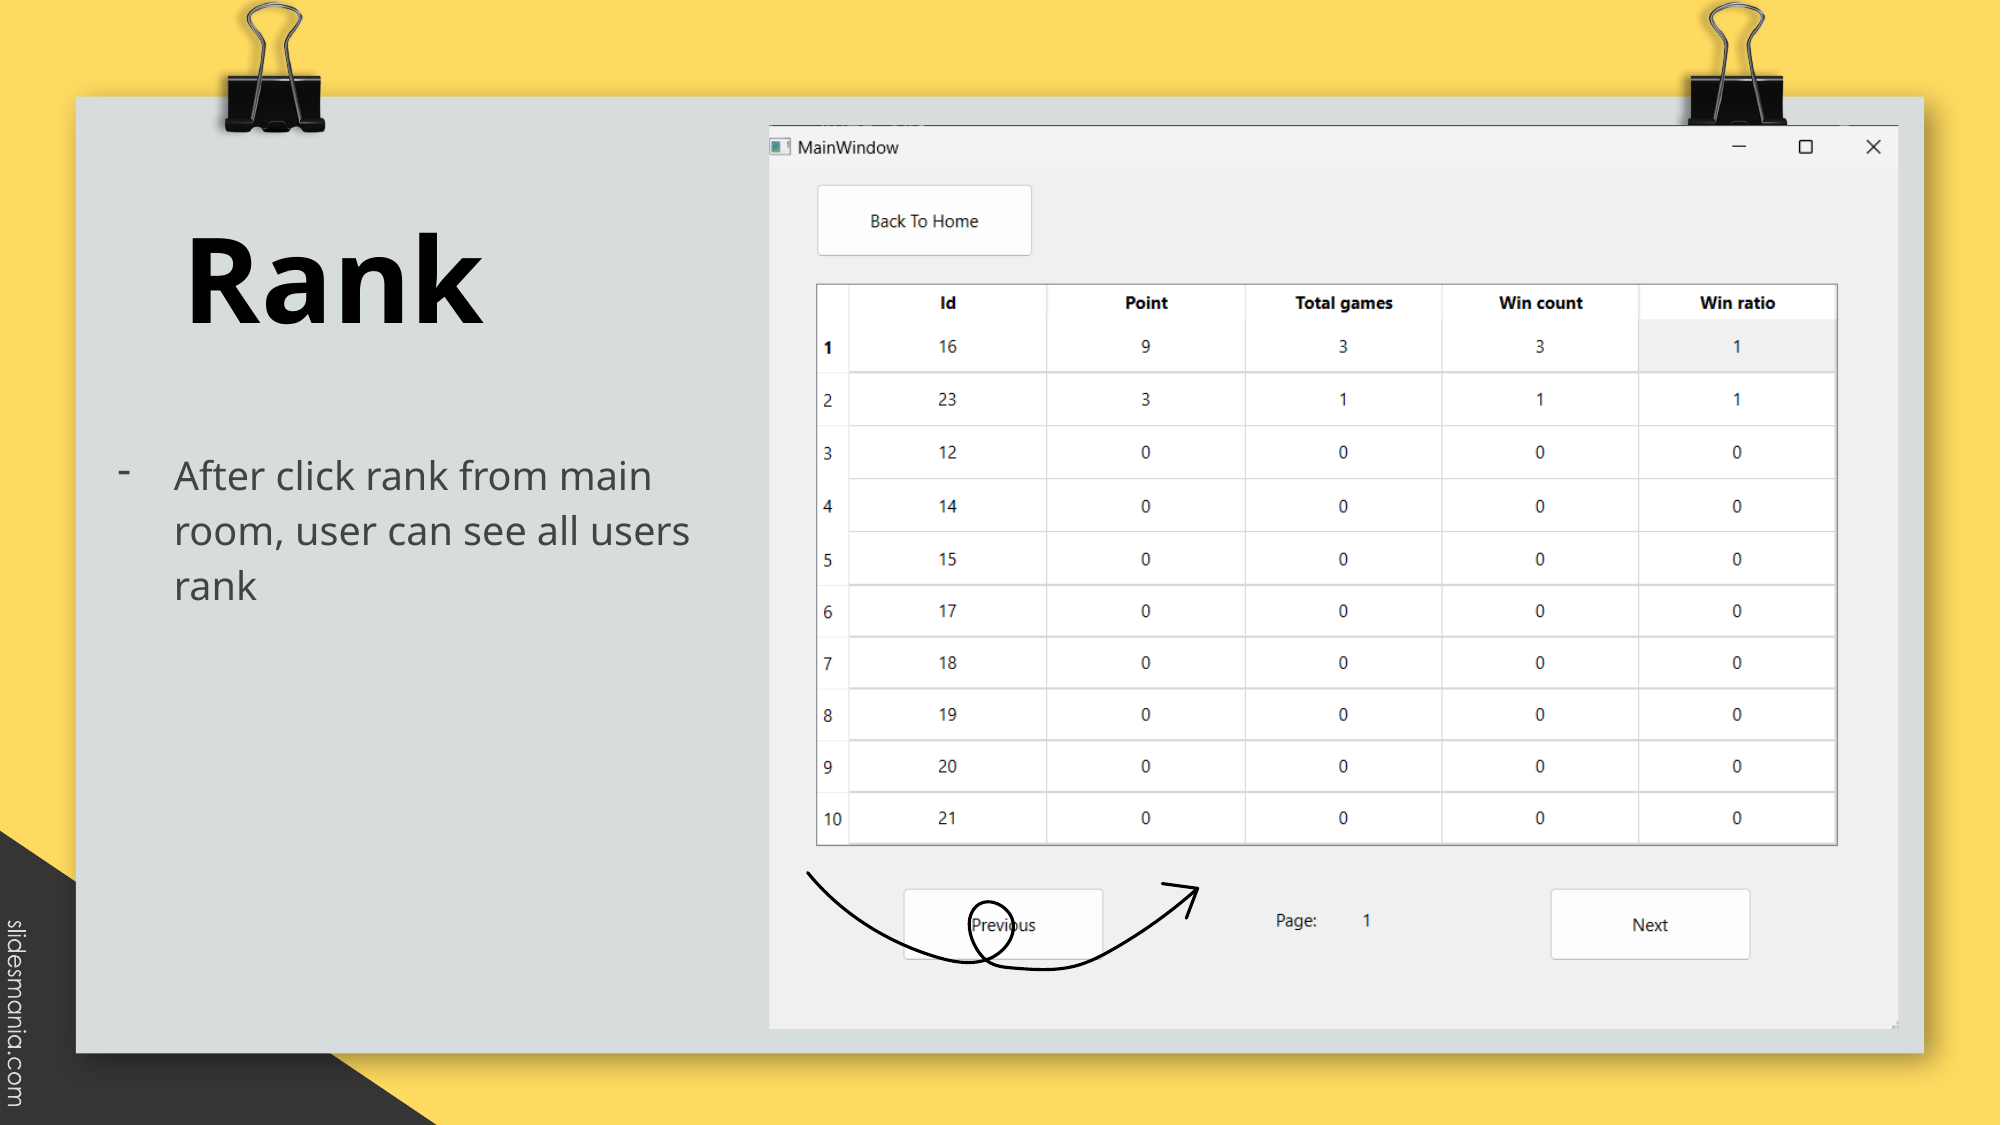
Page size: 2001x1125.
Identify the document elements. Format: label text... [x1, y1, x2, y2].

picture [120, 0, 430, 147]
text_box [821, 822, 1195, 982]
picture [769, 0, 1899, 1030]
title Rank [162, 184, 692, 424]
list After click rank from main room, user can see all users rank [97, 424, 758, 932]
